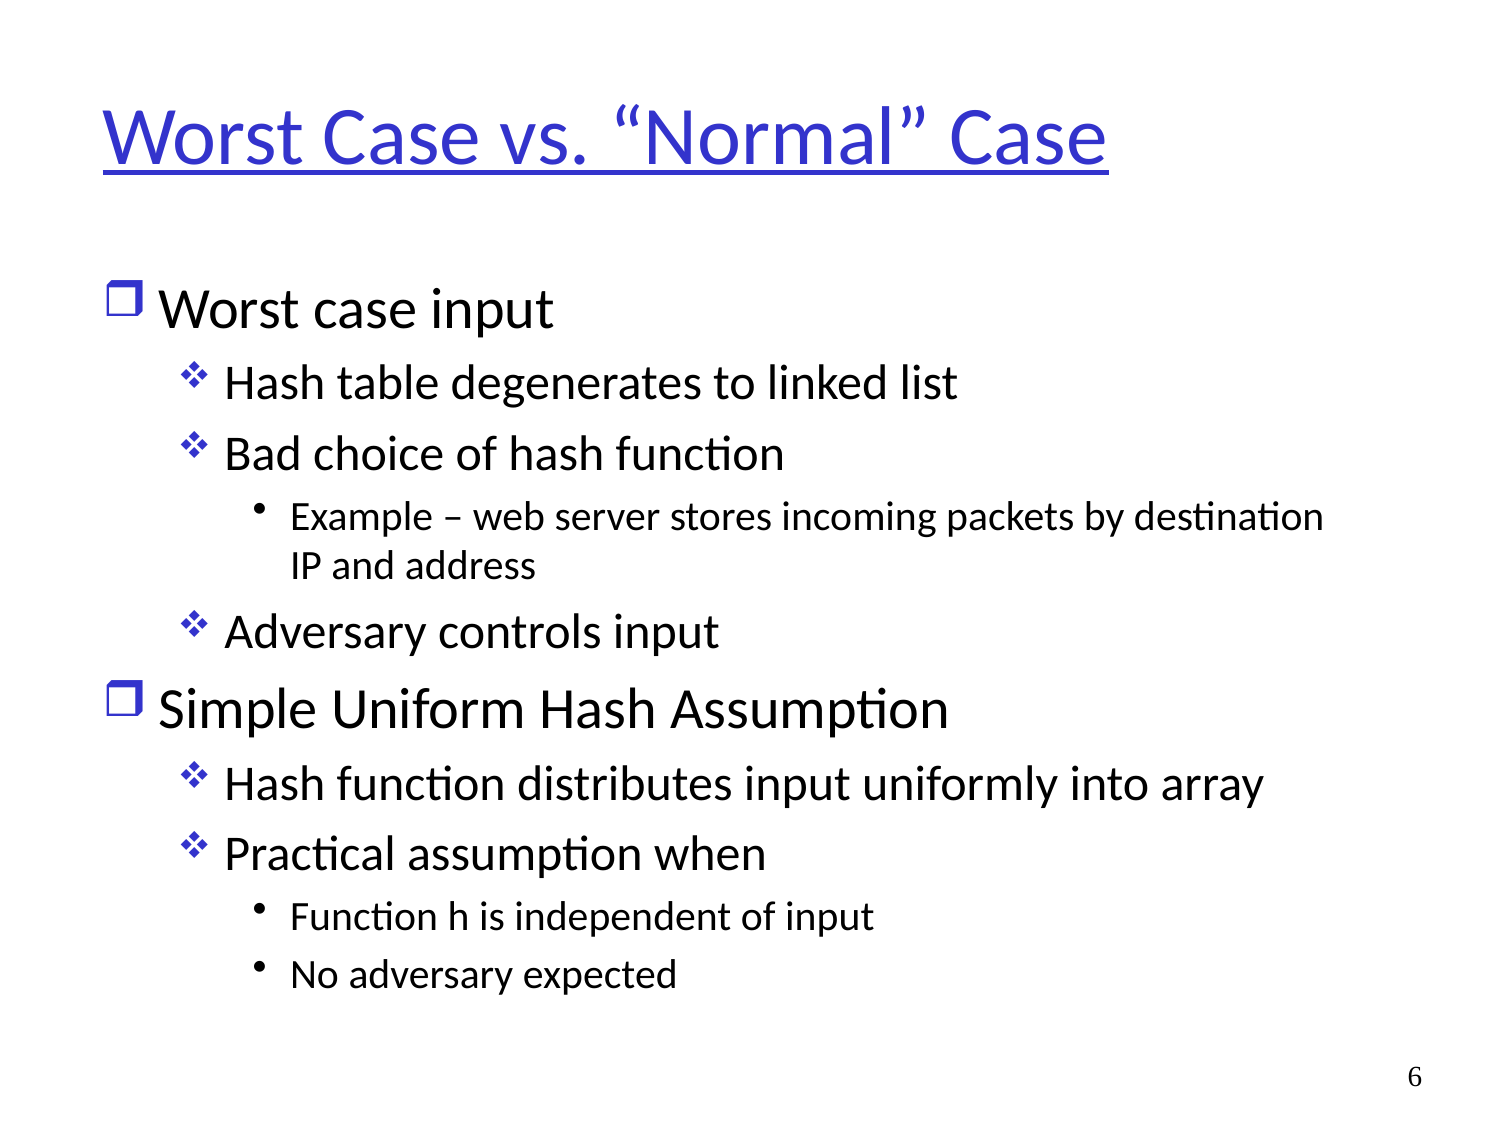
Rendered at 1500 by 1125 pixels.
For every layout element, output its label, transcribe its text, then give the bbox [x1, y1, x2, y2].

title Worst Case vs. “Normal” Case [87, 37, 1363, 225]
slide_number 6 [1362, 1050, 1438, 1125]
list Worst case input Hash table degenerates to linked list Bad choice of hash function Example – web server stores incoming packets by destination IP and address Adversary controls input Simple Uniform Hash Assumption Hash function distributes input uniformly into array Practical assumption when Function h is independent of input No adversary expected [87, 262, 1363, 1025]
